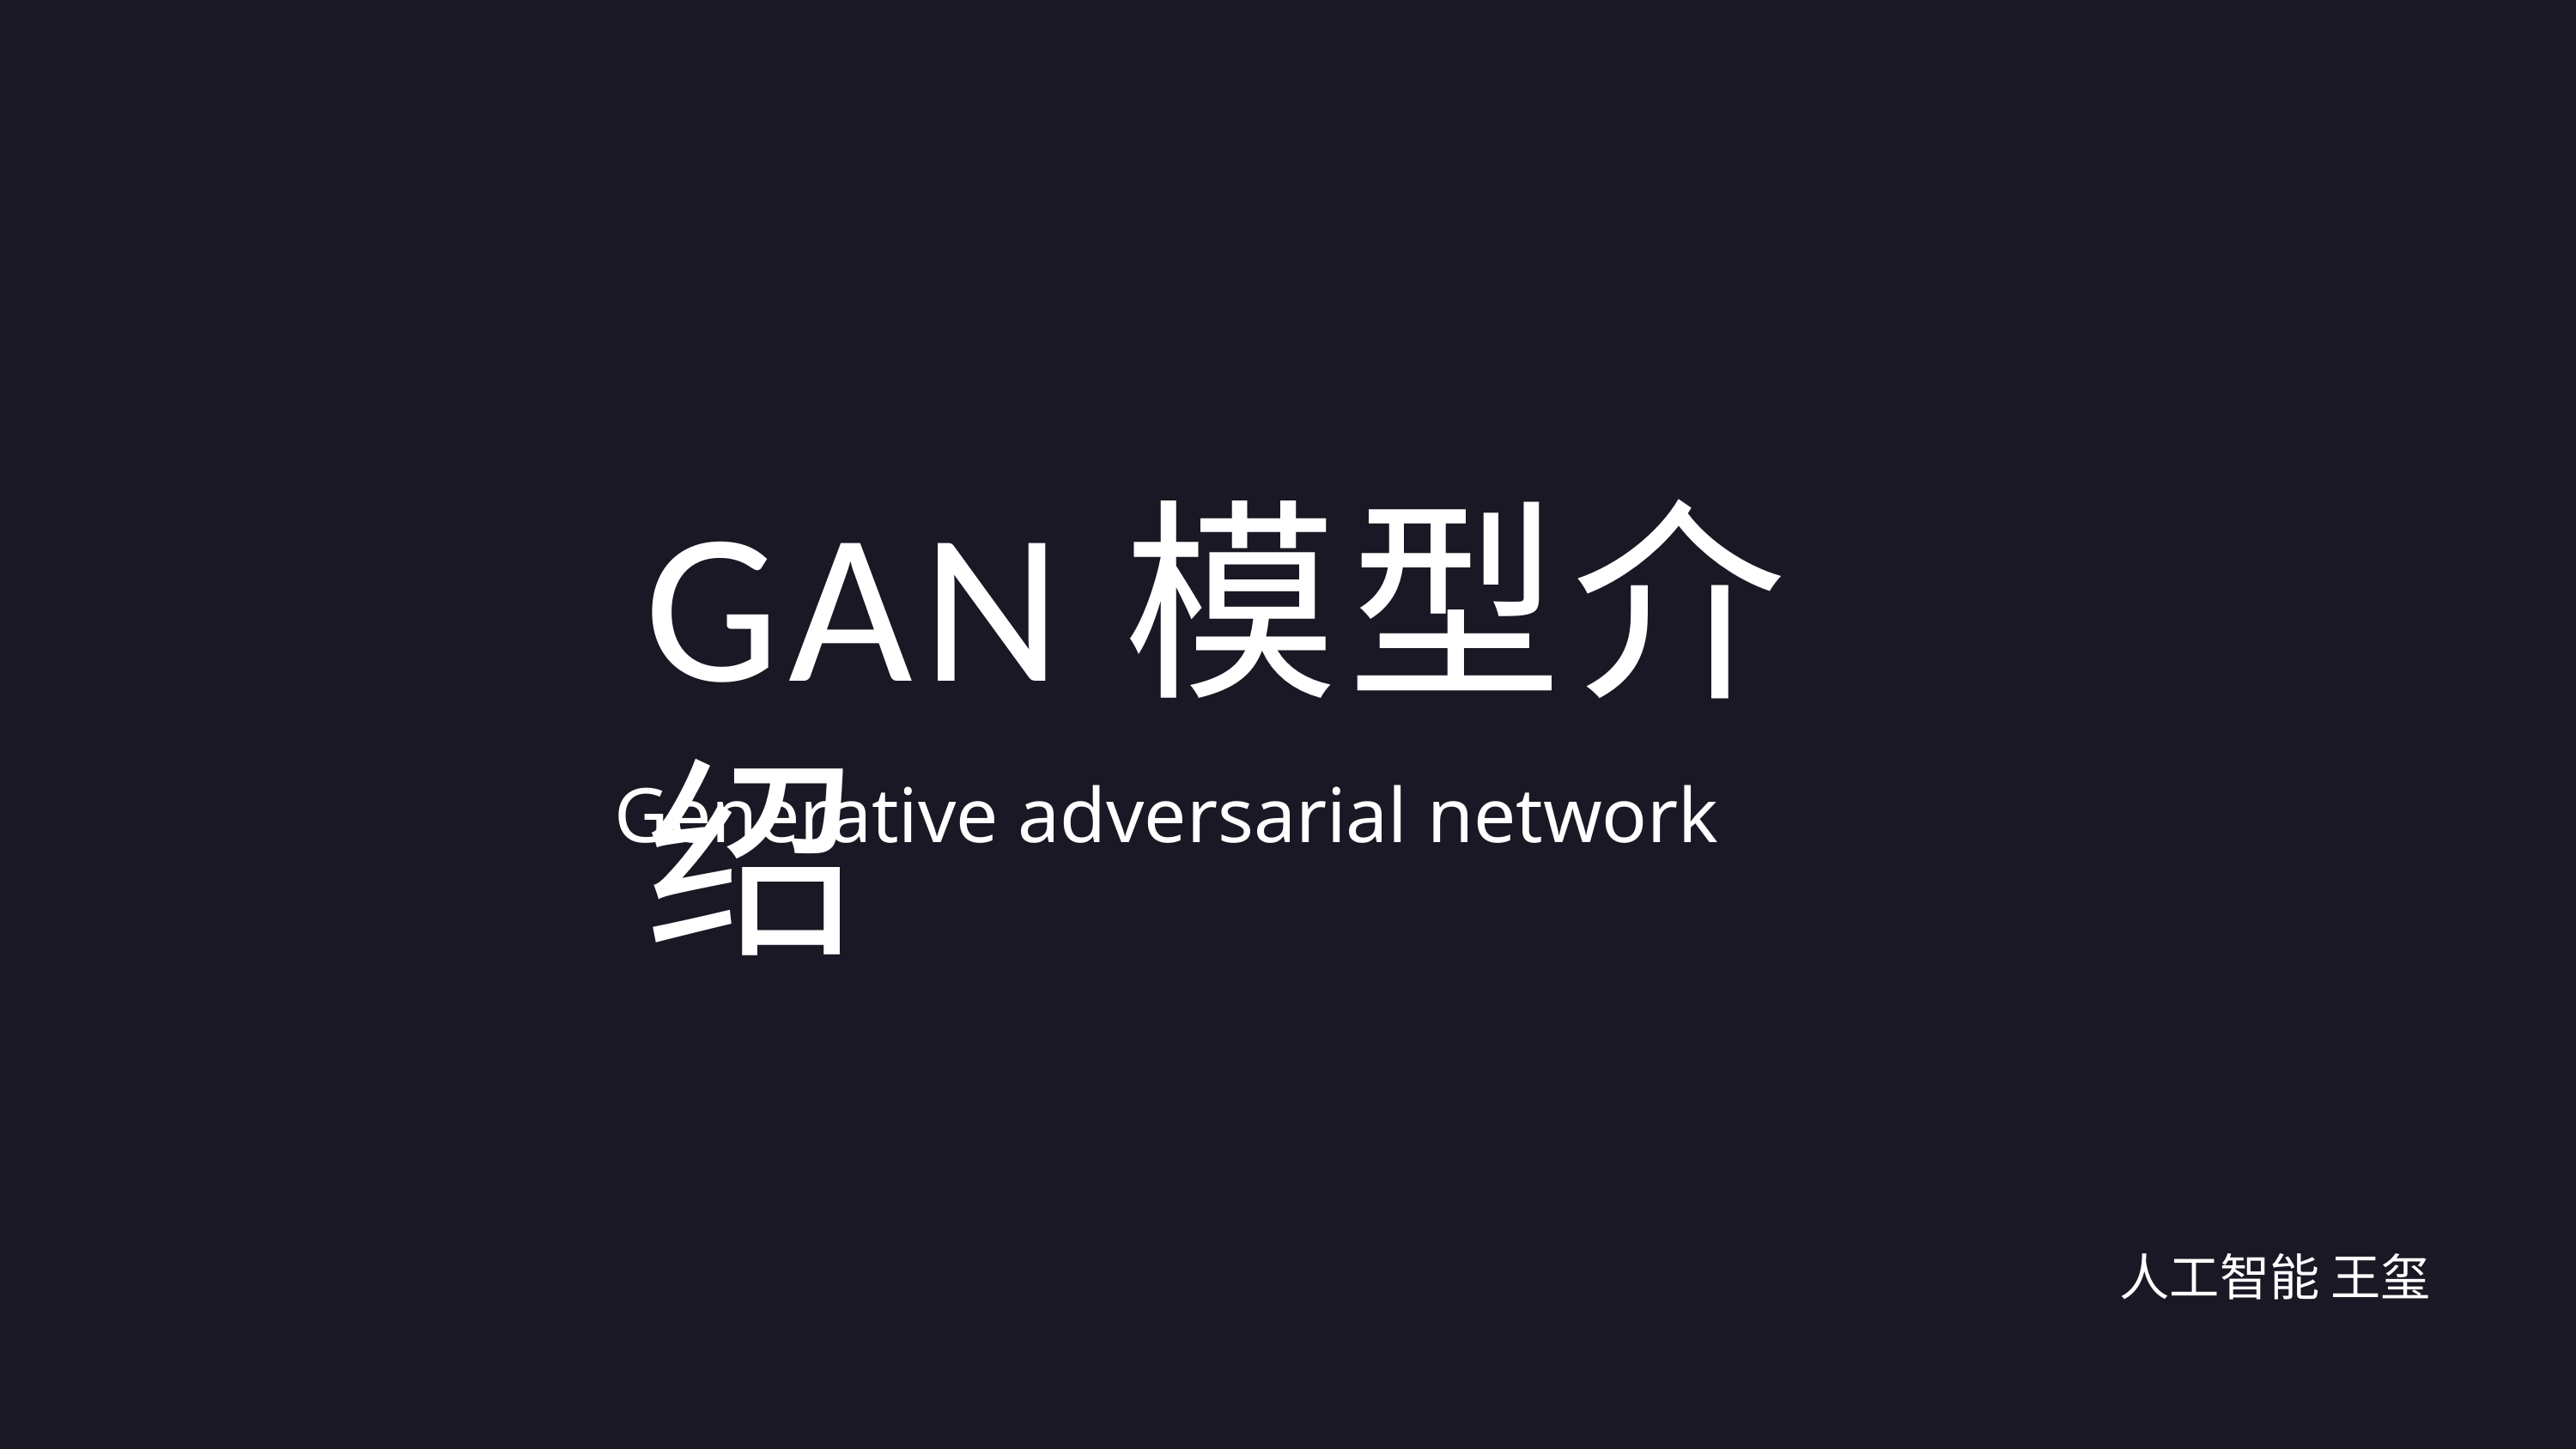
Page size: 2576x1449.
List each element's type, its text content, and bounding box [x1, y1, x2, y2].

text_box Generative adversarial network [614, 767, 1962, 858]
text_box GAN模型介绍 [643, 466, 2002, 982]
text_box 人工智能 王玺 [1559, 1246, 2432, 1307]
